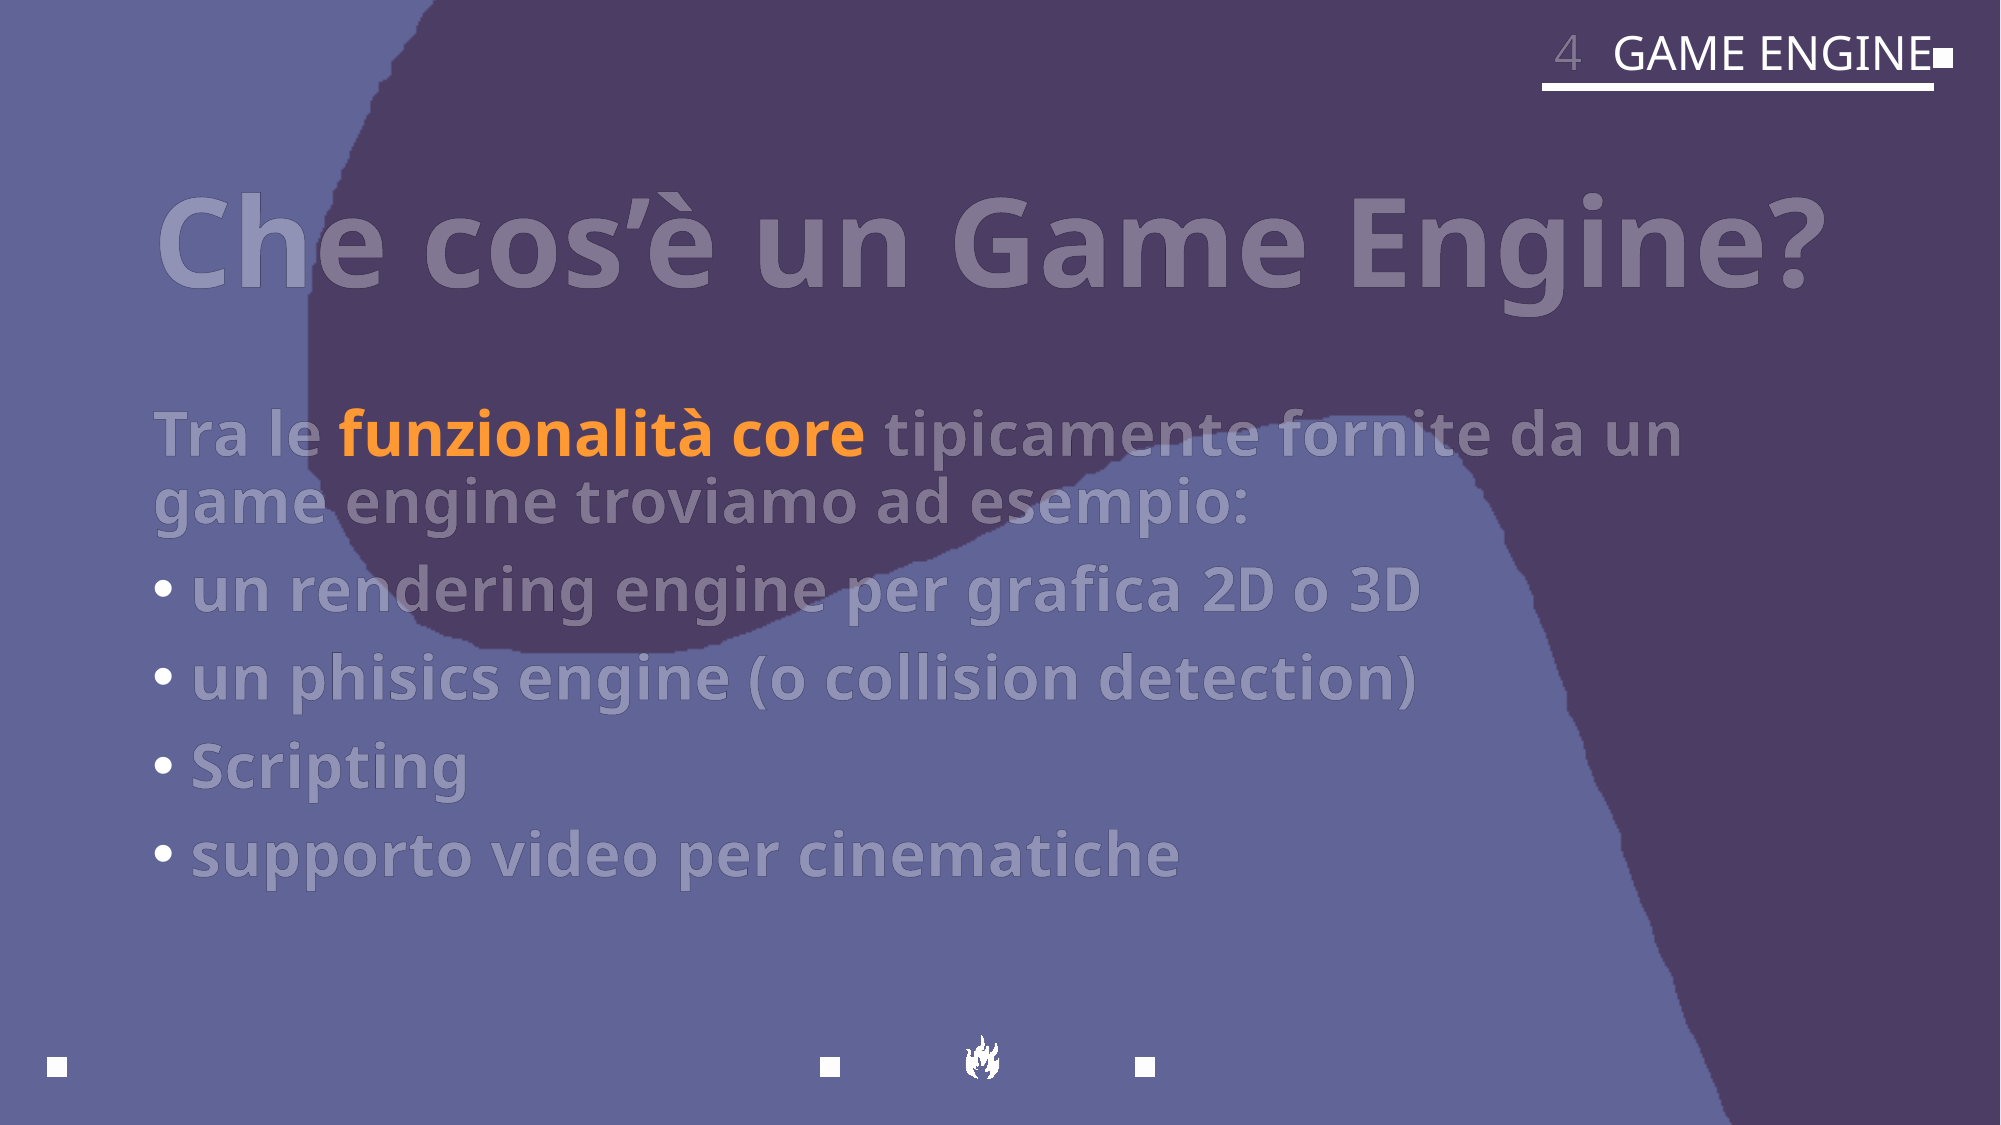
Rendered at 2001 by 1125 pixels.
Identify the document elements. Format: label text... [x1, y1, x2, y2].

title Che cos’è un Game Engine? [137, 138, 1863, 356]
picture [0, 0, 2001, 1125]
list GAME ENGINE [1597, 22, 1951, 94]
list Tra le funzionalità core tipicamente fornite da un game engine troviamo ad esempio: un rendering engine per grafica 2D o 3D un phisics engine (o collision detection) Scripting supporto video per cinematiche [137, 394, 1863, 1014]
list 4 [1538, 19, 1598, 92]
